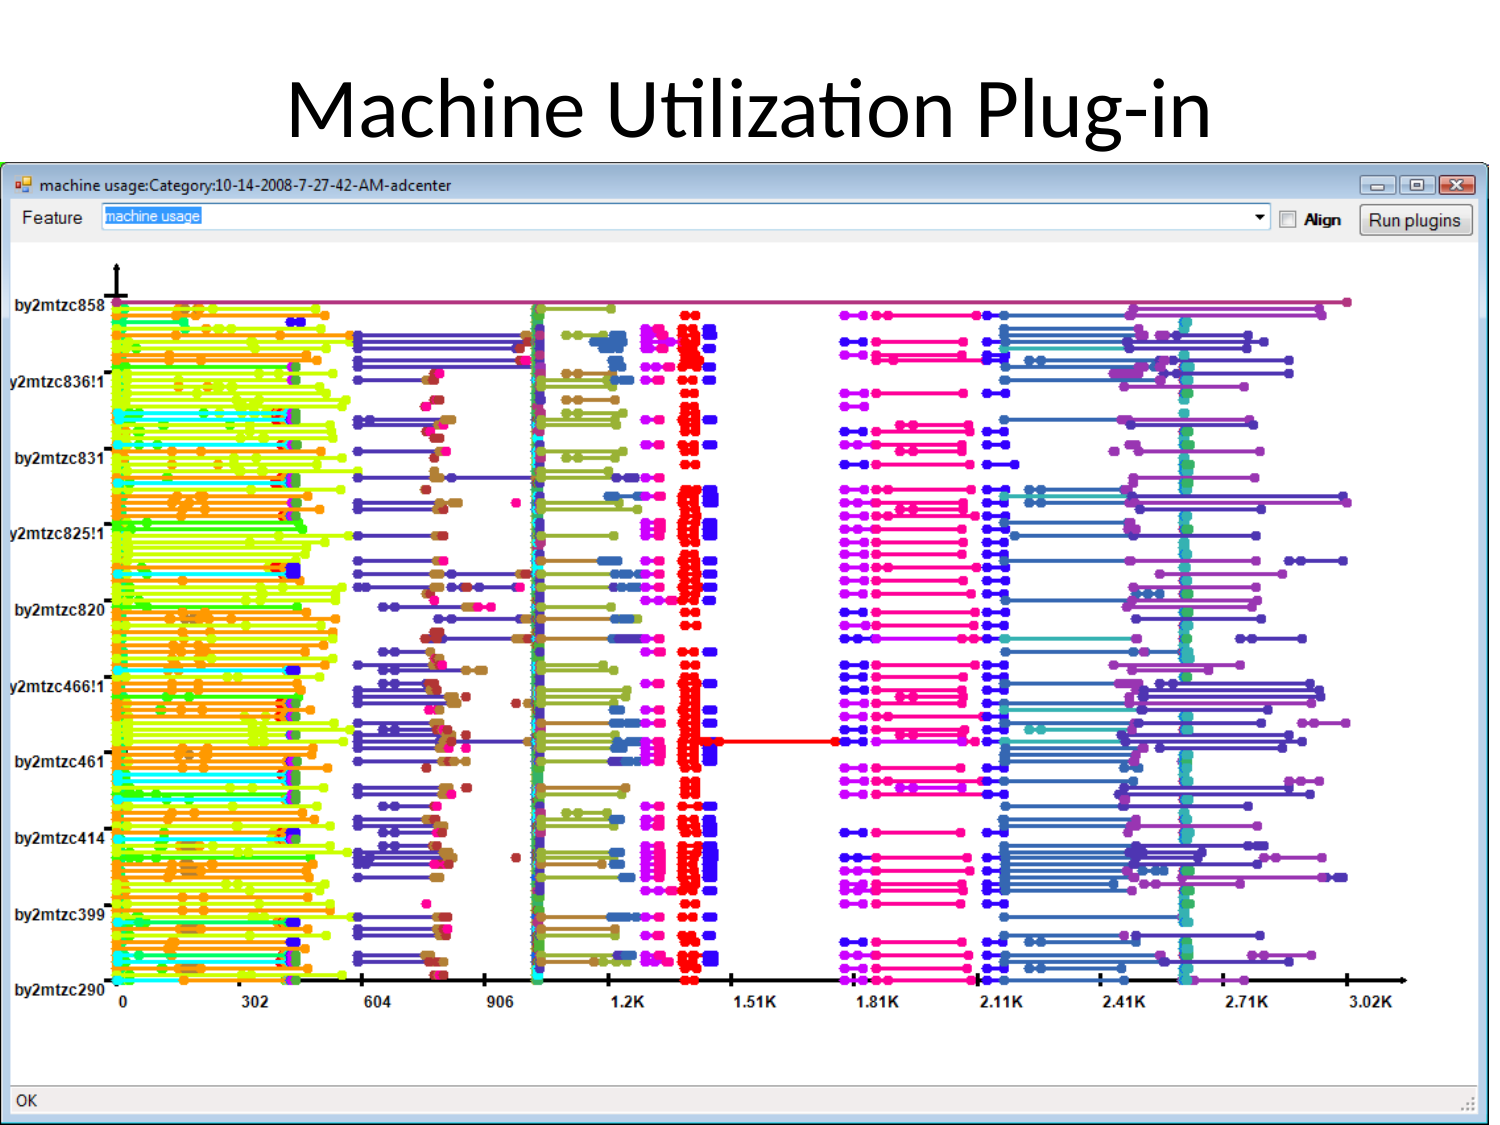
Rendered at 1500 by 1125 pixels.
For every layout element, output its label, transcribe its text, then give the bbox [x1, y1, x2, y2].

picture [0, 162, 1489, 1125]
title Machine Utilization Plug-in [75, 45, 1425, 160]
